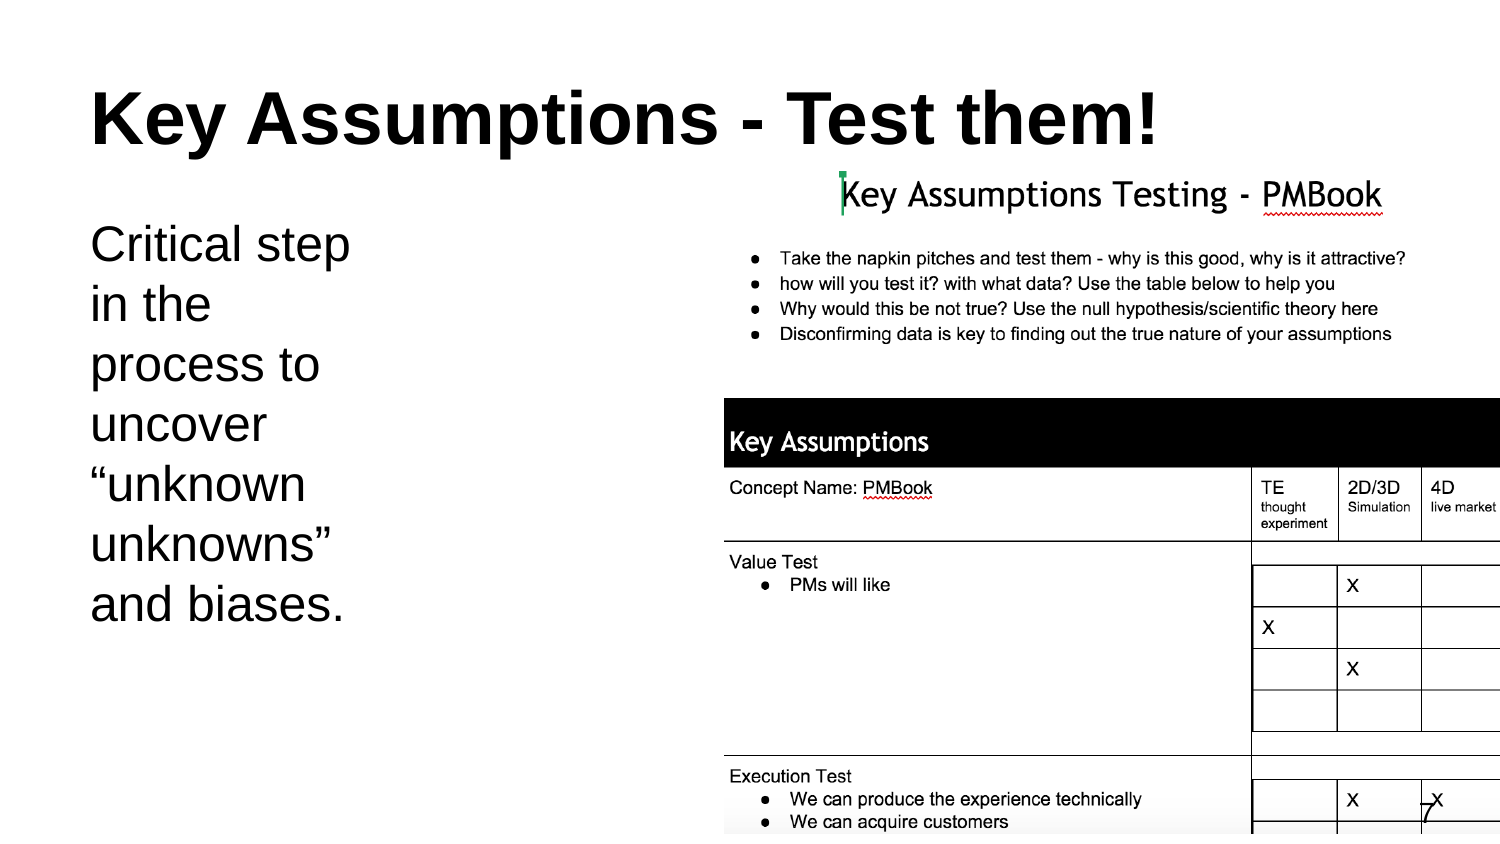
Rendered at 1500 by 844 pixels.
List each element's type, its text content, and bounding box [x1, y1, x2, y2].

title Key Assumptions - Test them! [75, 33, 1425, 175]
picture [724, 171, 1500, 834]
list Critical step in the process to uncover “unknown unknowns” and biases. [75, 196, 394, 808]
